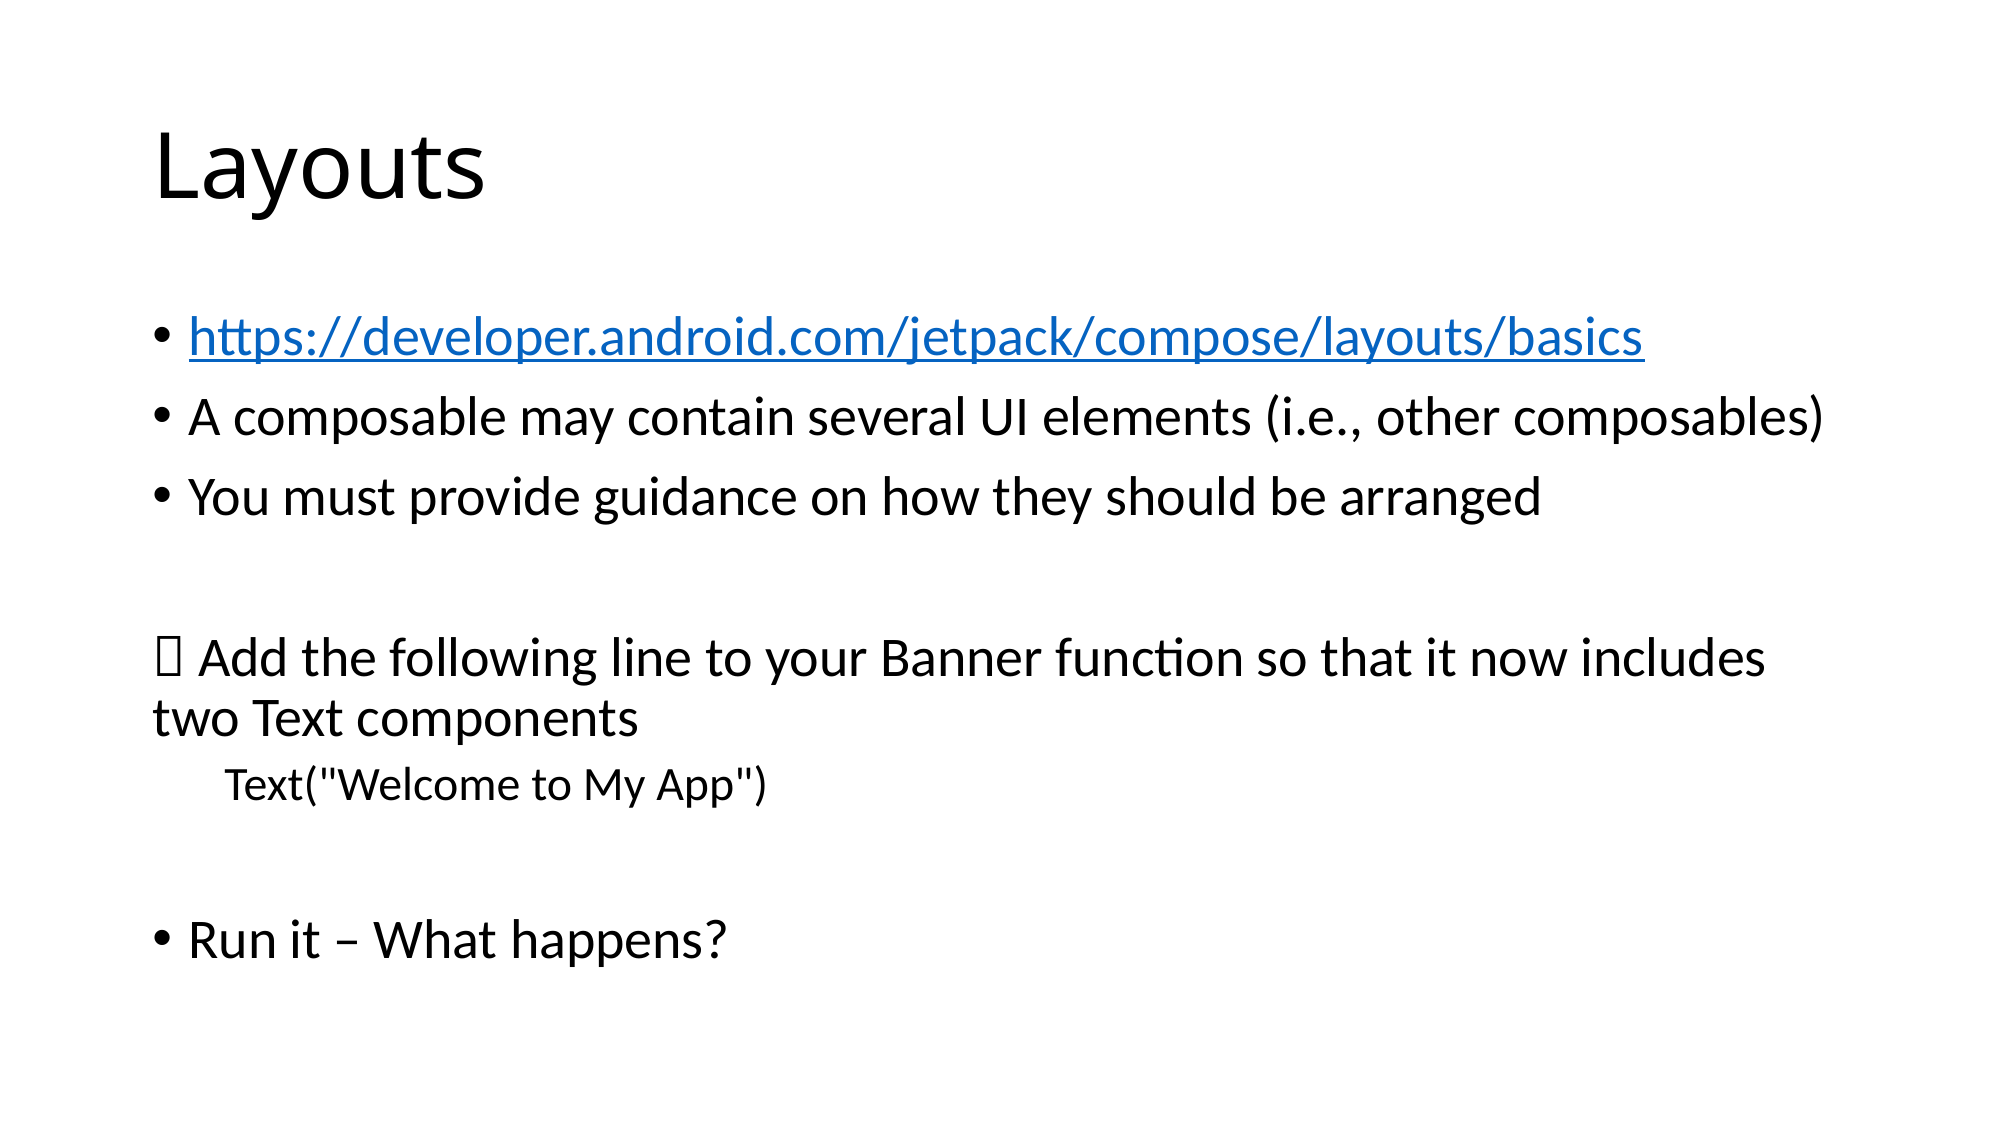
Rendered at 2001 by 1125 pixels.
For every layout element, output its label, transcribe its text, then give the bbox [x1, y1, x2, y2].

list https://developer.android.com/jetpack/compose/layouts/basics A composable may contain several UI elements (i.e., other composables) You must provide guidance on how they should be arranged  Add the following line to your Banner function so that it now includes two Text components Text("Welcome to My App") Run it – What happens? [137, 299, 1863, 1014]
title Layouts [137, 59, 1863, 278]
